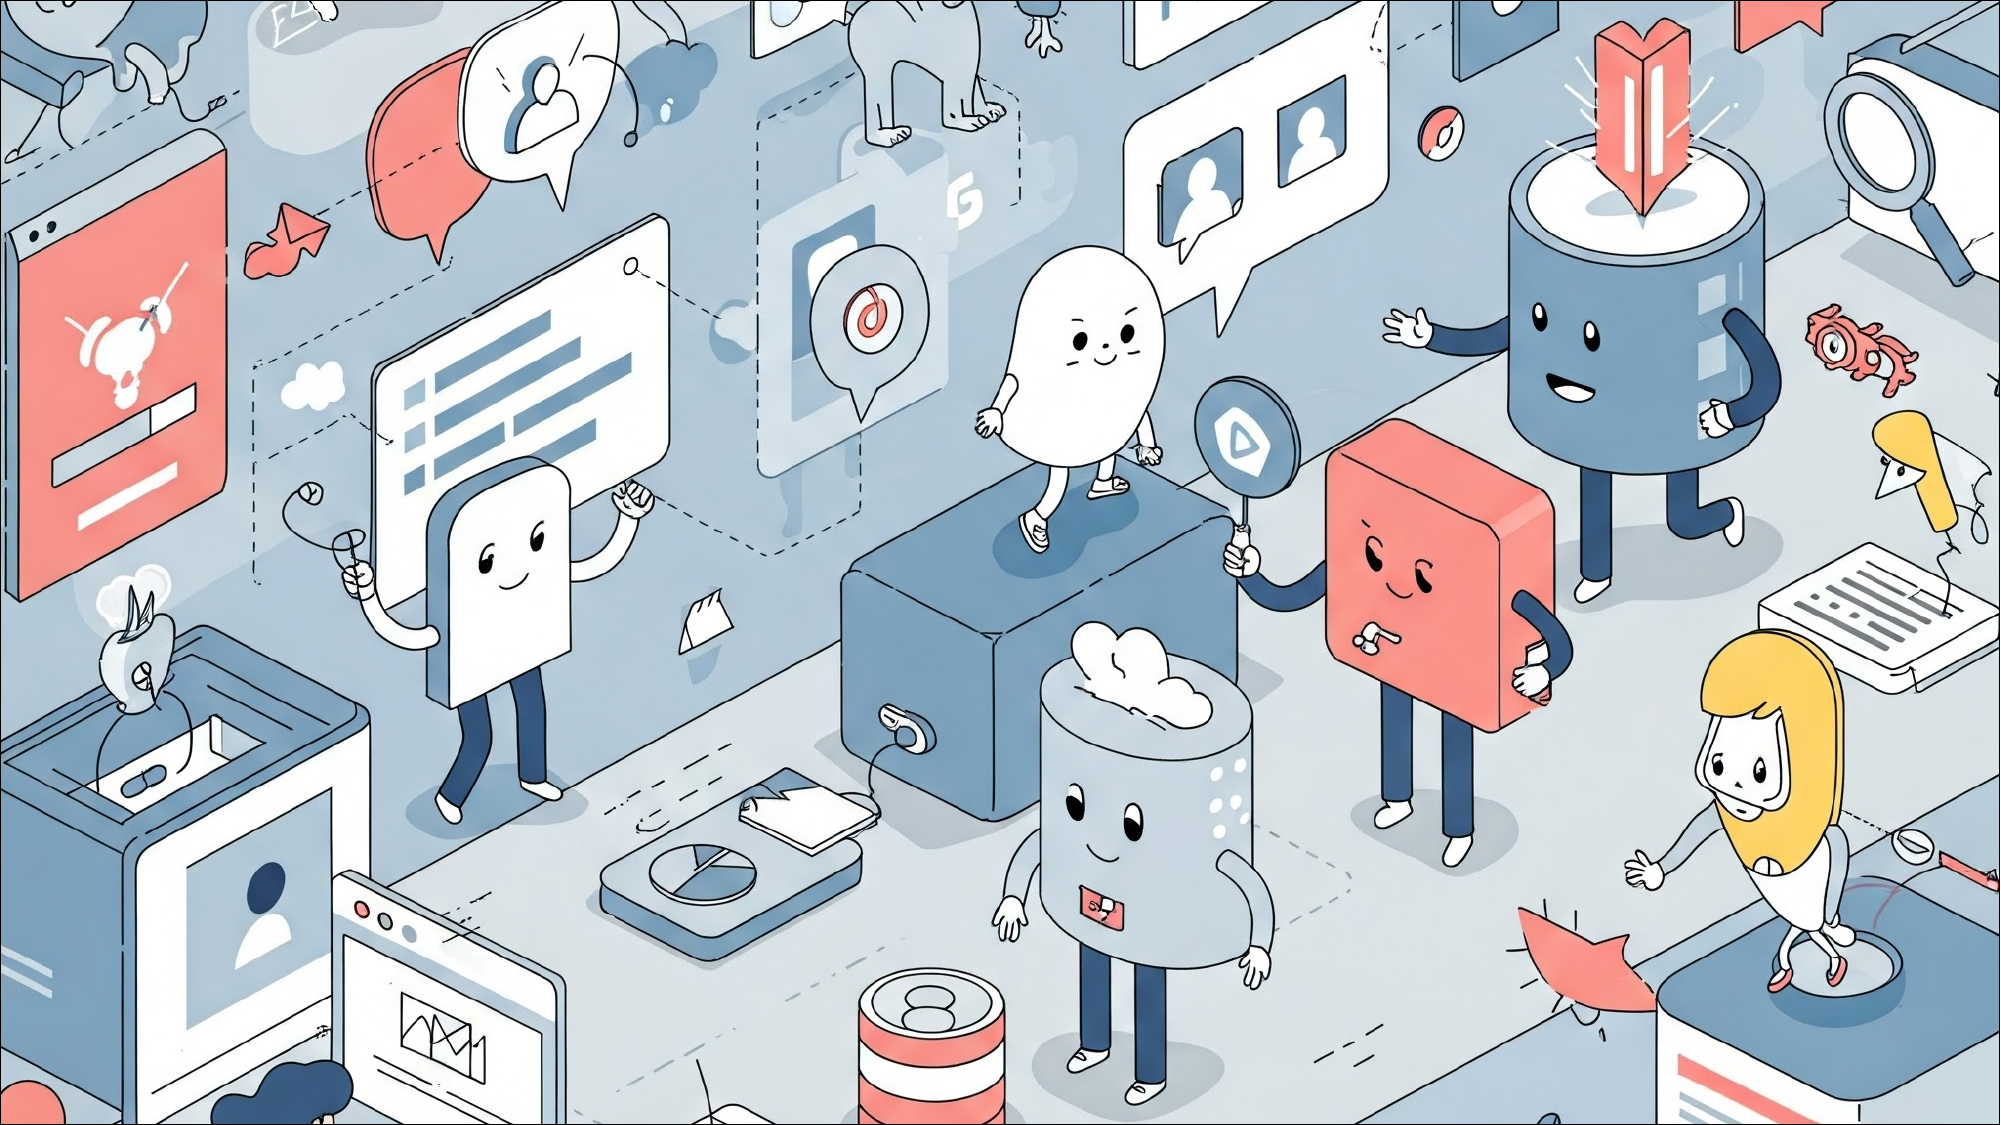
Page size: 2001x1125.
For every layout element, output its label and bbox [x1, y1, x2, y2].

list [0, 0, 2000, 1125]
